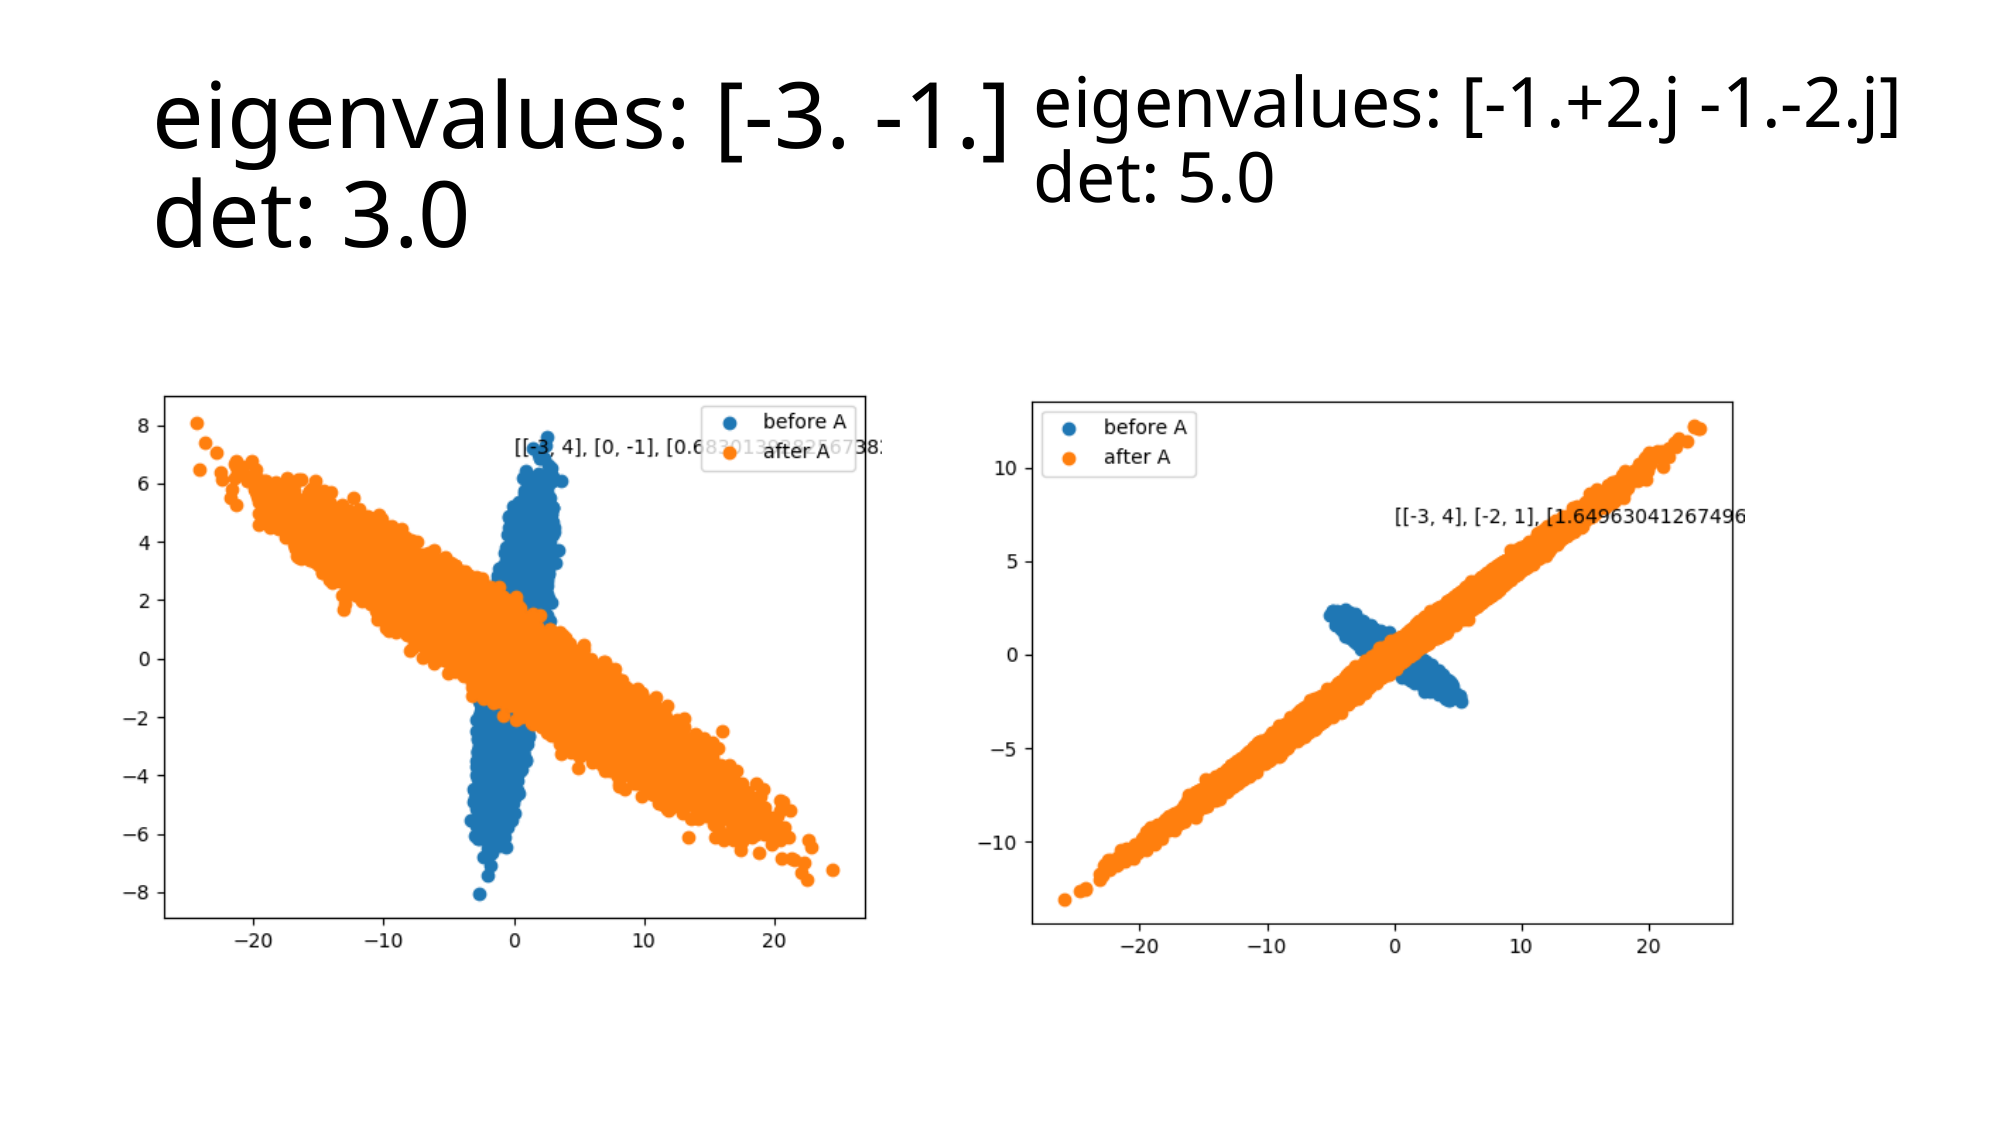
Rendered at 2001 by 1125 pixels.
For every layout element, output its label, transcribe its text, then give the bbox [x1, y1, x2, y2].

title eigenvalues: [-3. -1.] det: 3.0 [137, 59, 1018, 278]
text_box eigenvalues: [-1.+2.j -1.-2.j] det: 5.0 [1018, 59, 1928, 278]
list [102, 389, 882, 966]
picture [967, 389, 1745, 966]
